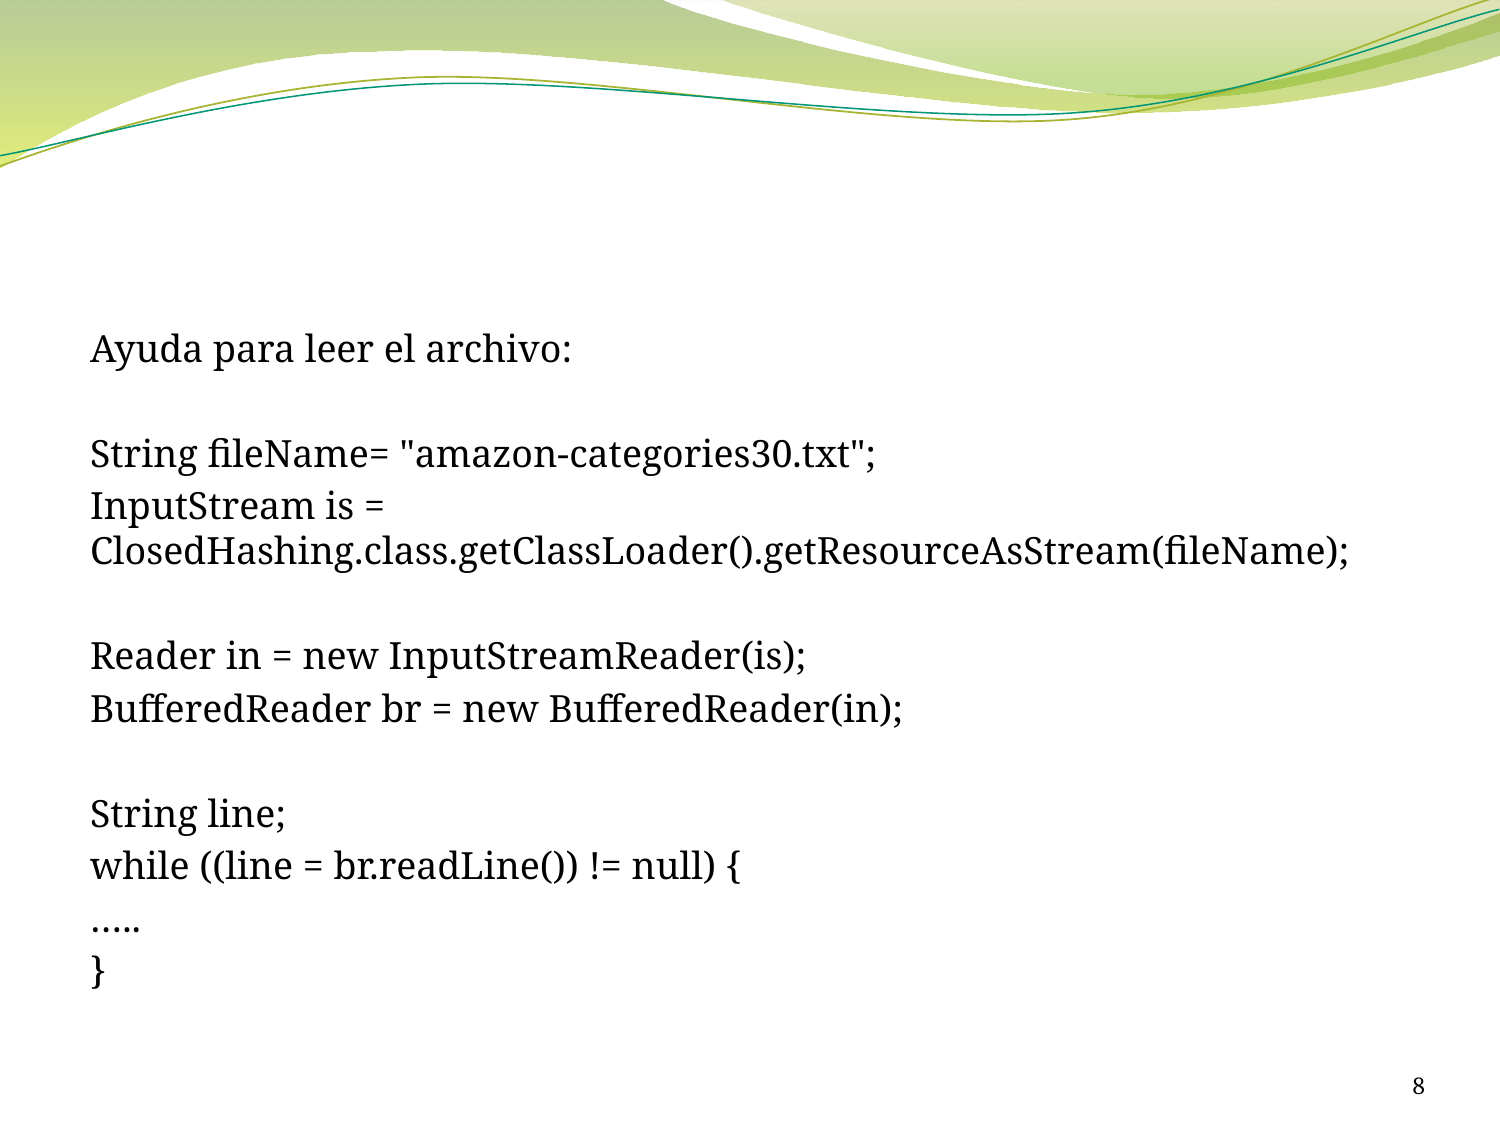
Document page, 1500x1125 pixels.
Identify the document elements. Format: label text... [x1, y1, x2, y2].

list Ayuda para leer el archivo: String fileName= "amazon-categories30.txt"; InputStream is = ClosedHashing.class.getClassLoader().getResourceAsStream(fileName); Reader in = new InputStreamReader(is); BufferedReader br = new BufferedReader(in); String line; while ((line = br.readLine()) != null) { ….. } [75, 317, 1425, 1038]
slide_number 8 [1299, 1042, 1425, 1103]
